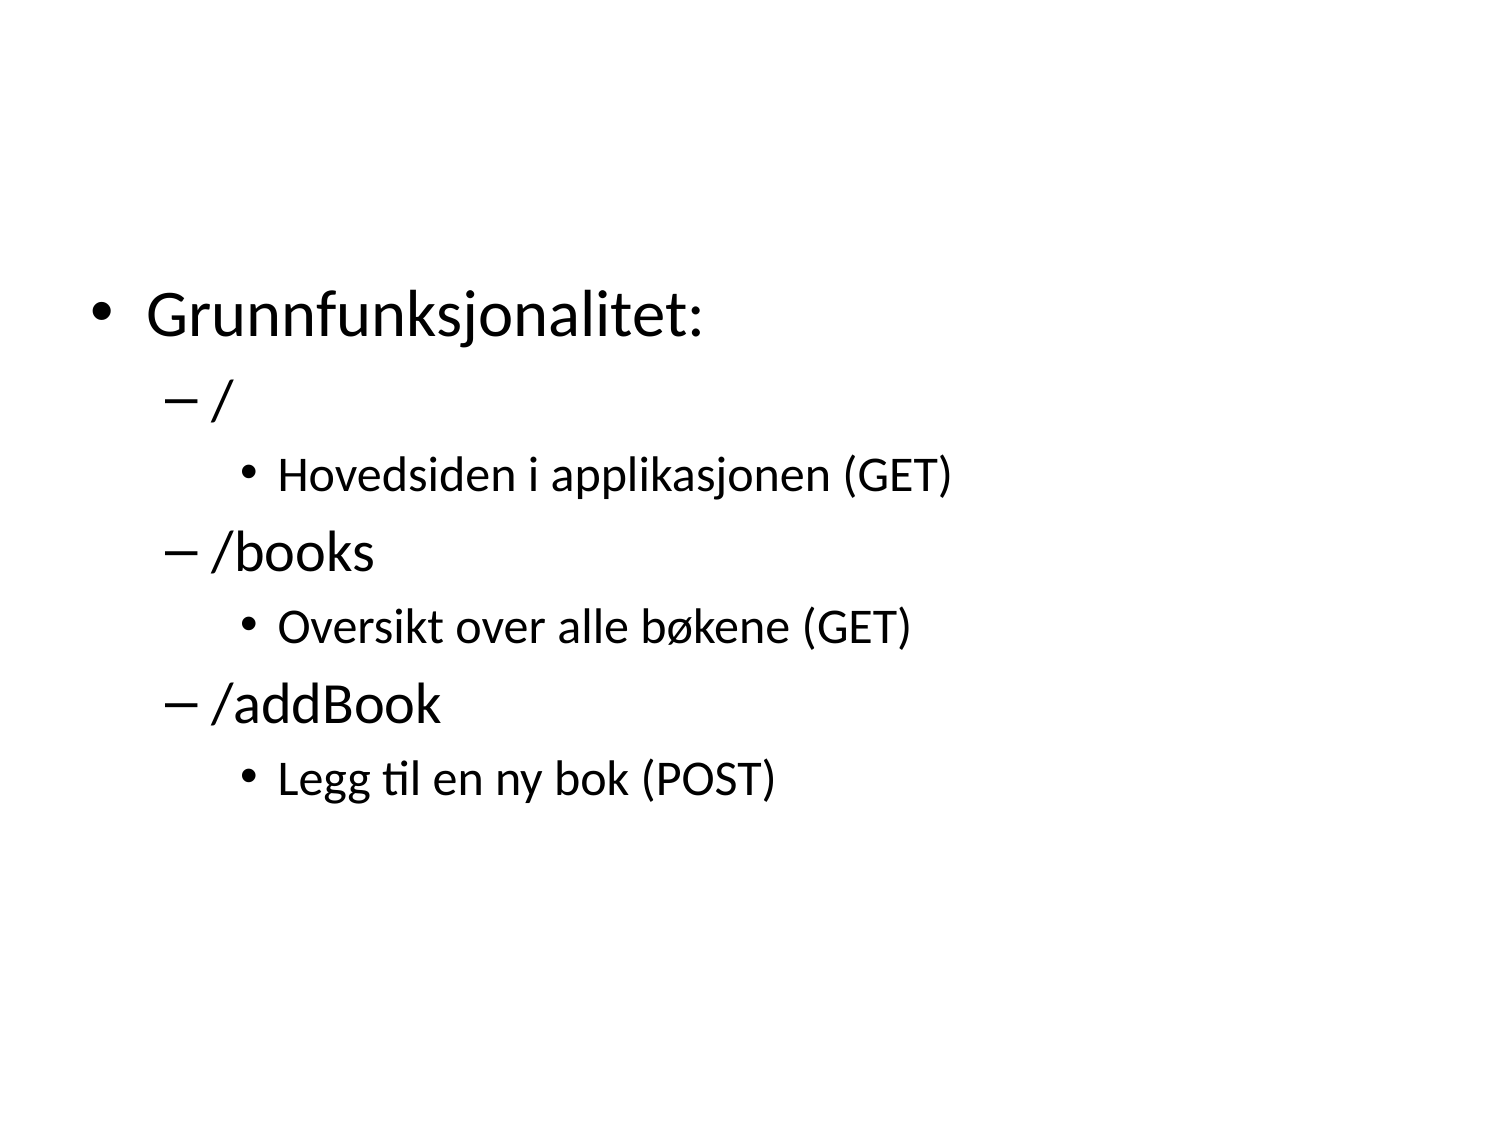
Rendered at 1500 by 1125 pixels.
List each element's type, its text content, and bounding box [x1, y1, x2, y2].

list Grunnfunksjonalitet: / Hovedsiden i applikasjonen (GET) /books Oversikt over alle bøkene (GET) /addBook Legg til en ny bok (POST) [75, 262, 1425, 1005]
